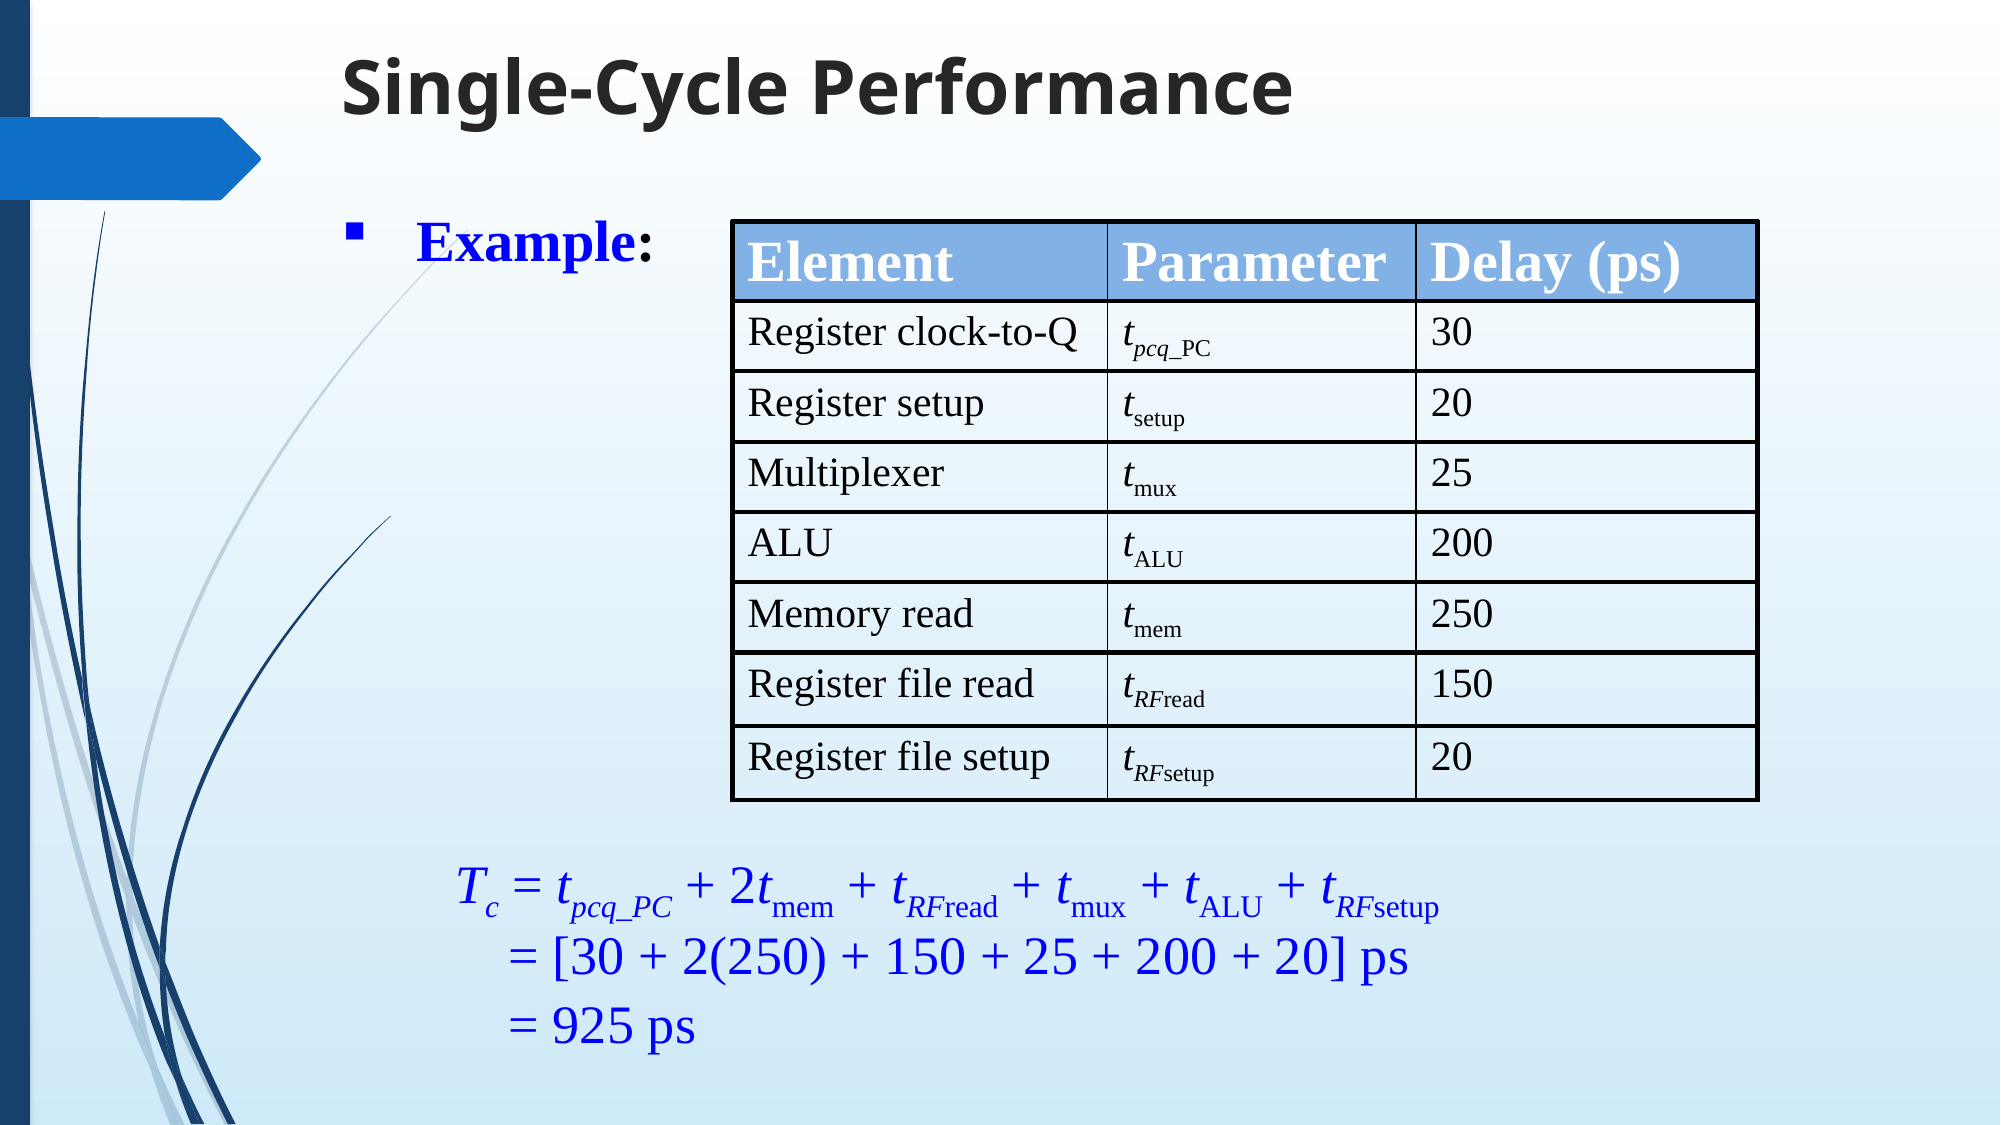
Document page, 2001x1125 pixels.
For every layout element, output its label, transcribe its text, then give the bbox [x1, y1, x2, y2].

table_cell 250 [1417, 584, 1755, 650]
table_header Parameter [1108, 224, 1415, 299]
table_cell ALU [735, 514, 1107, 580]
table_cell Multiplexer [735, 444, 1107, 510]
table_cell tALU [1108, 514, 1415, 580]
table_cell Register file setup [735, 728, 1107, 798]
table_cell tmux [1108, 444, 1415, 510]
table_cell tRFsetup [1108, 728, 1415, 798]
table_cell tsetup [1108, 373, 1415, 440]
table_cell Register setup [735, 373, 1107, 440]
text_box Tc = tpcq_PC + 2tmem + tRFread + tmux + tALU + tRFsetup = [30 + 2(250) + 150 + 25 + 200 + 20] ps = 925 ps [383, 843, 1647, 1019]
table_cell tRFread [1108, 655, 1415, 724]
table_cell 30 [1417, 303, 1755, 369]
table_cell tmem [1108, 584, 1415, 650]
table_header Element [735, 224, 1107, 299]
table_cell 20 [1417, 373, 1755, 440]
table_cell Register clock-to-Q [735, 303, 1107, 369]
table_header Delay (ps) [1417, 224, 1755, 299]
table_cell Memory read [735, 584, 1107, 650]
table_cell tpcq_PC [1108, 303, 1415, 369]
table_cell Register file read [735, 655, 1107, 724]
title Single-Cycle Performance [326, 0, 1897, 169]
table_cell 150 [1417, 655, 1755, 724]
text_box Example: [326, 203, 1704, 1016]
table_cell 25 [1417, 444, 1755, 510]
table_cell 200 [1417, 514, 1755, 580]
table_cell 20 [1417, 728, 1755, 798]
text_box [326, 192, 1924, 1069]
